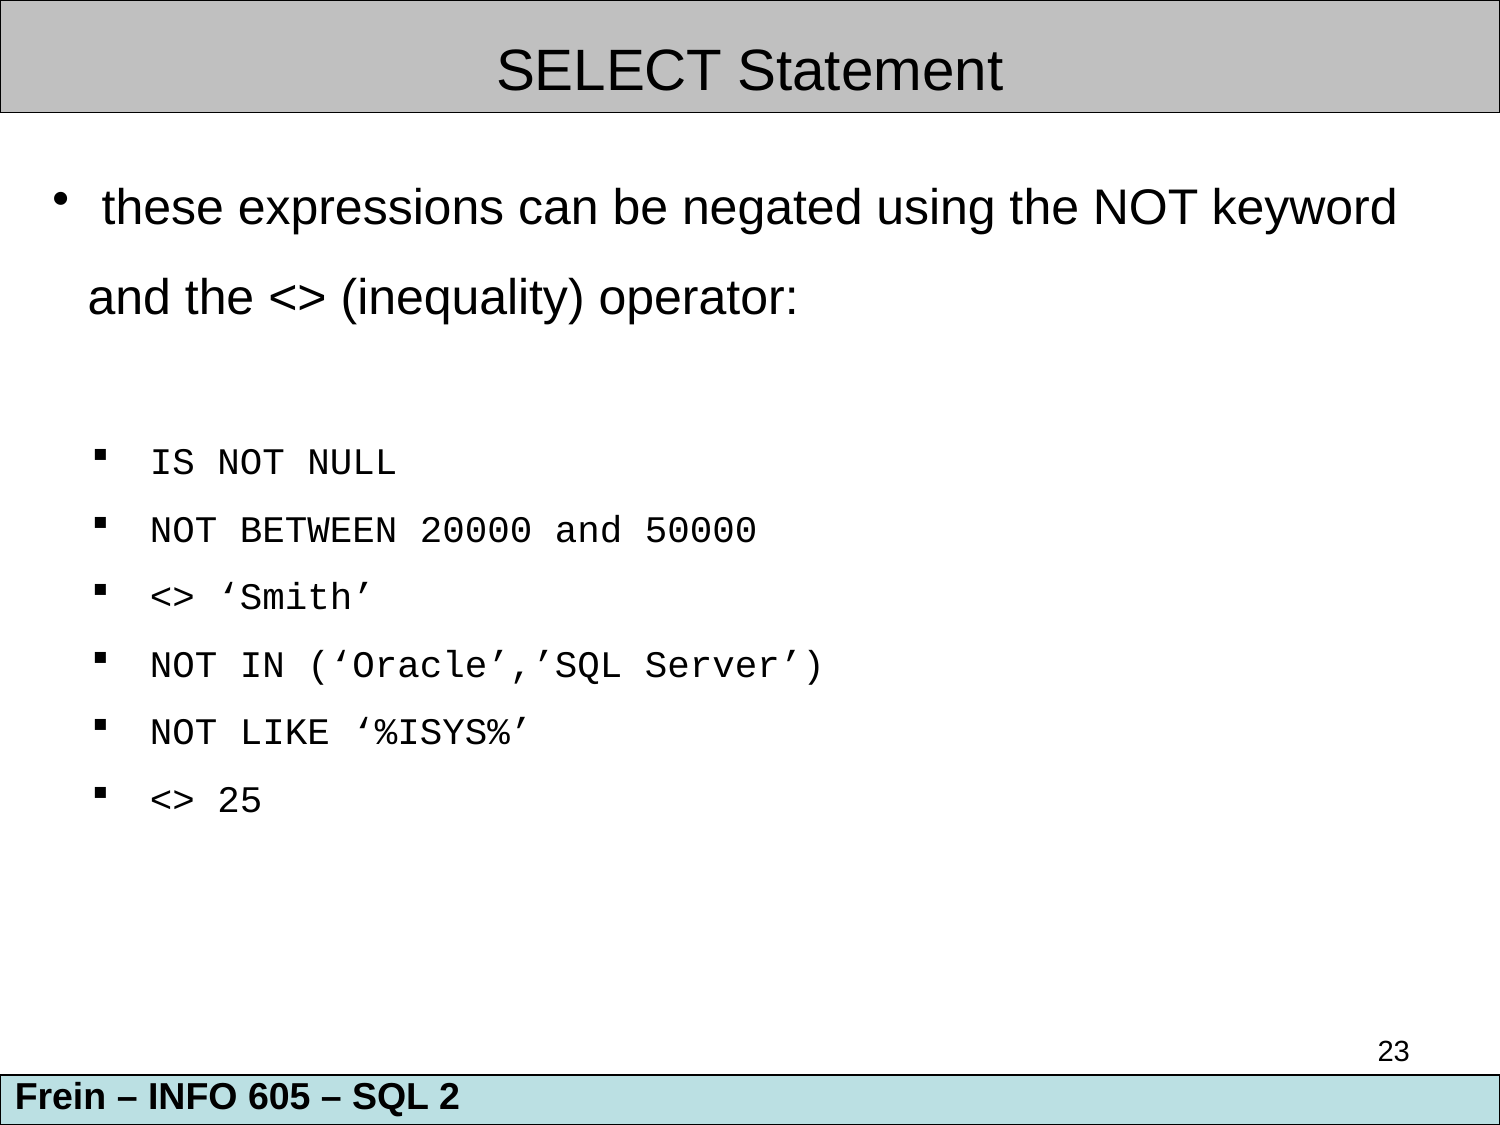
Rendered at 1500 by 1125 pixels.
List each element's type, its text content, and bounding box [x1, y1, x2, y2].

text_box [0, 0, 1500, 113]
slide_number 23 [1074, 1024, 1425, 1074]
text_box SELECT Statement [37, 24, 1463, 110]
text_box these expressions can be negated using the NOT keyword and the <> (inequality) operator: IS NOT NULL NOT BETWEEN 20000 and 50000 <> ‘Smith’ NOT IN (‘Oracle’,’SQL Server’) NOT LIKE ‘%ISYS%’ <> 25 [37, 137, 1463, 888]
text_box Frein – INFO 605 – SQL 2 [0, 1064, 1200, 1125]
text_box [1200, 1074, 1500, 1125]
